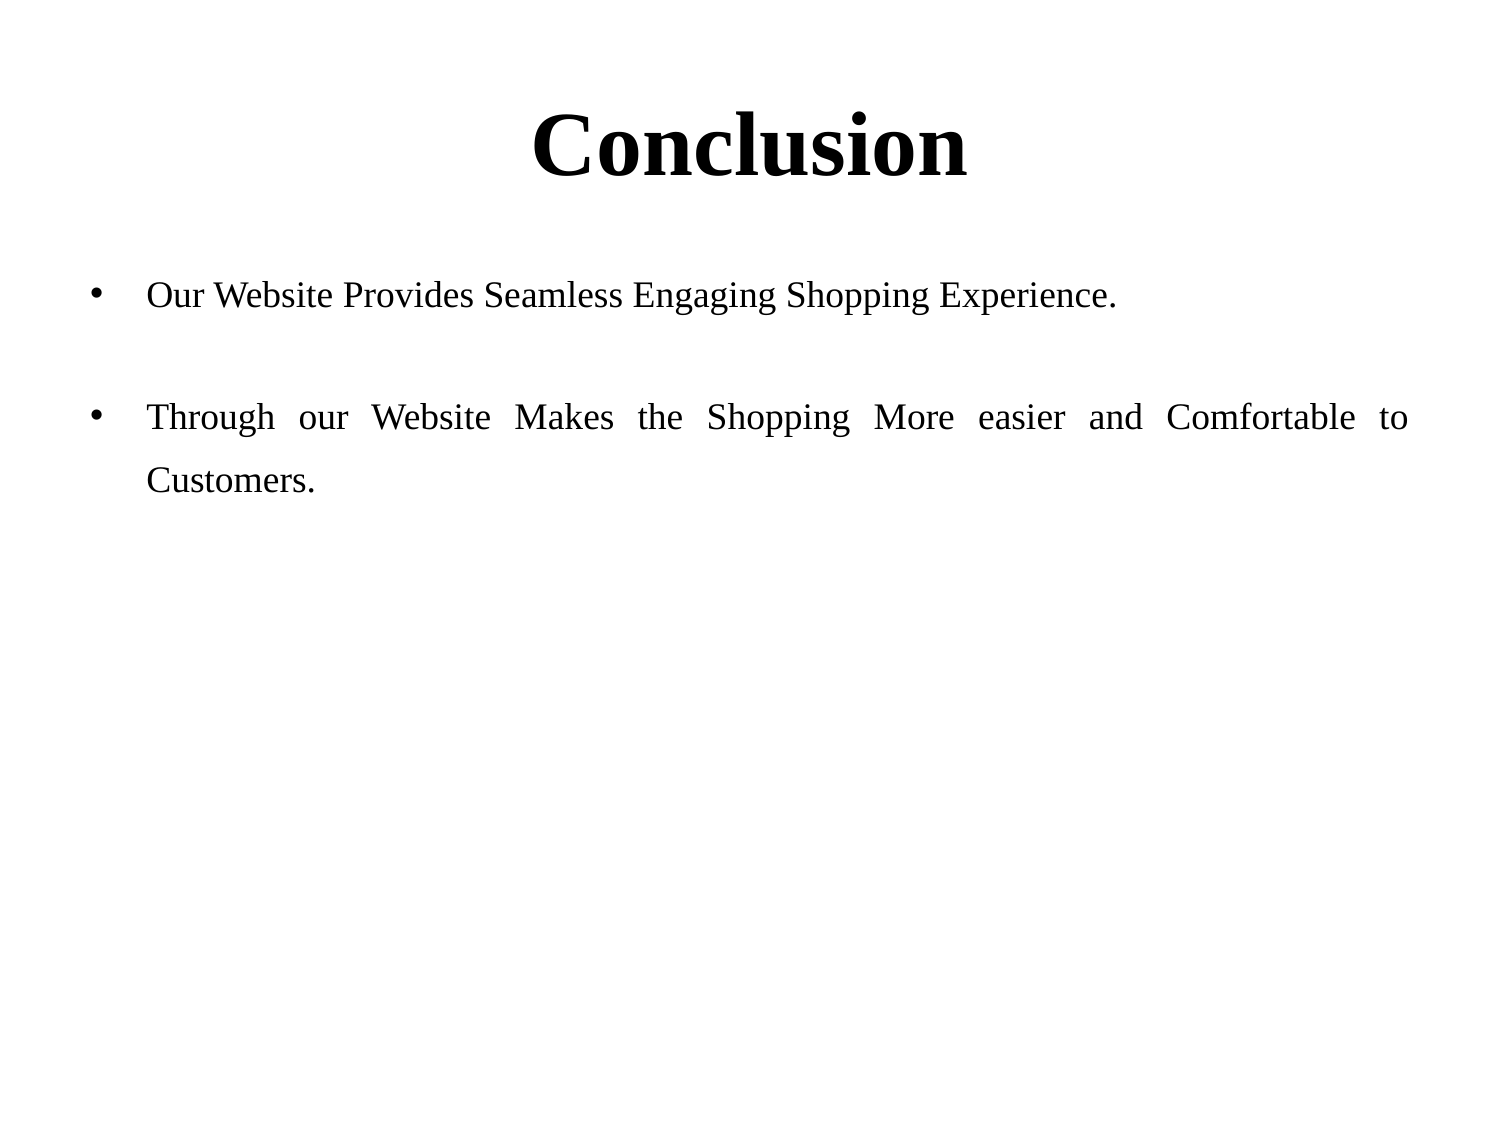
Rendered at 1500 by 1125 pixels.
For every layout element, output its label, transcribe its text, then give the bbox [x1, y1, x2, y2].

list Our Website Provides Seamless Engaging Shopping Experience. Through our Website Makes the Shopping More easier and Comfortable to Customers. [75, 262, 1425, 1005]
title Conclusion [75, 45, 1425, 233]
